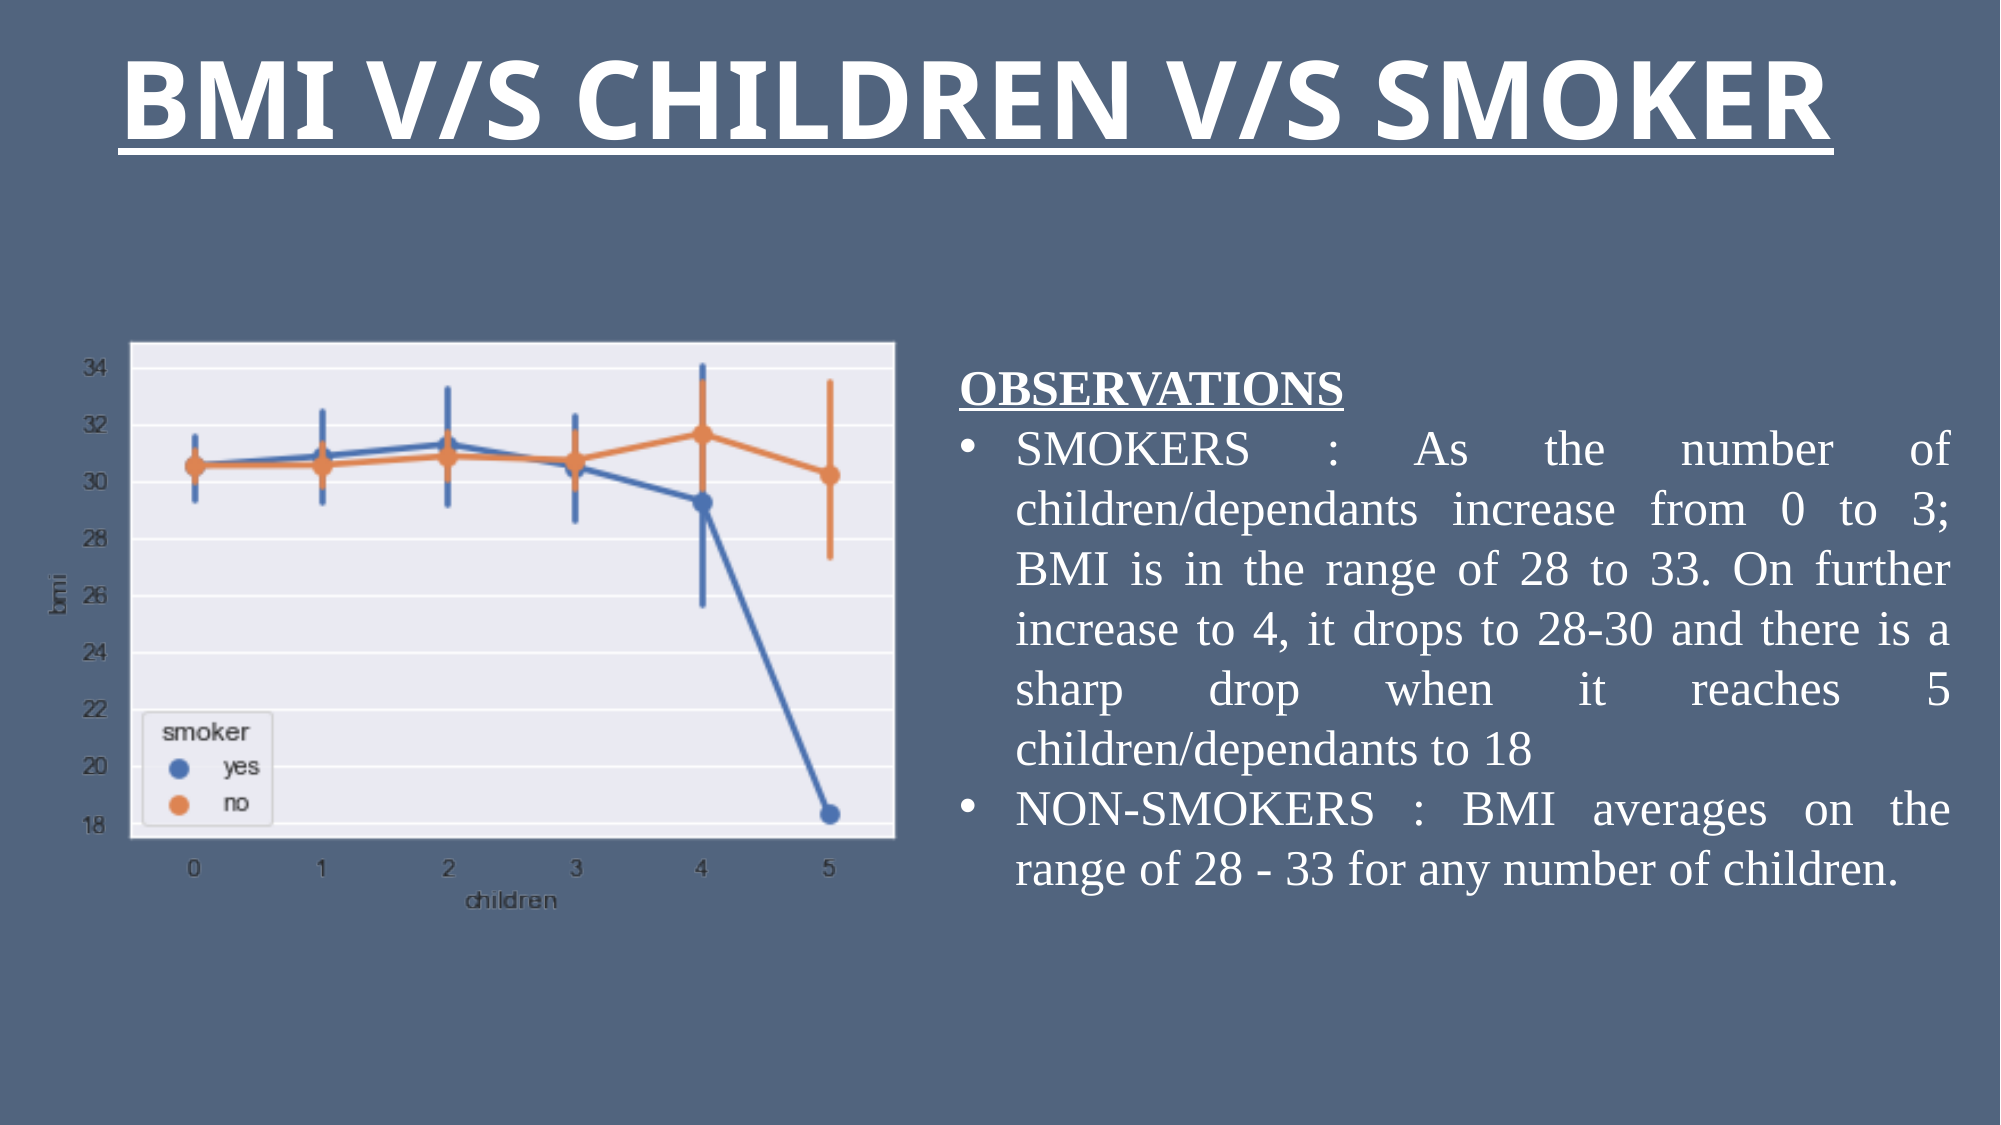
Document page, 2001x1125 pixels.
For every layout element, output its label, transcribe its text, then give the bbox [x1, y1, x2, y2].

picture [33, 327, 907, 930]
text_box OBSERVATIONS SMOKERS : As the number of children/dependants increase from 0 to 3; BMI is in the range of 28 to 33. On further increase to 4, it drops to 28-30 and there is a sharp drop when it reaches 5 children/dependants to 18 NON-SMOKERS : BMI averages on the range of 28 - 33 for any number of children. [944, 347, 1967, 903]
title BMI V/S CHILDREN V/S SMOKER [118, 47, 1878, 189]
